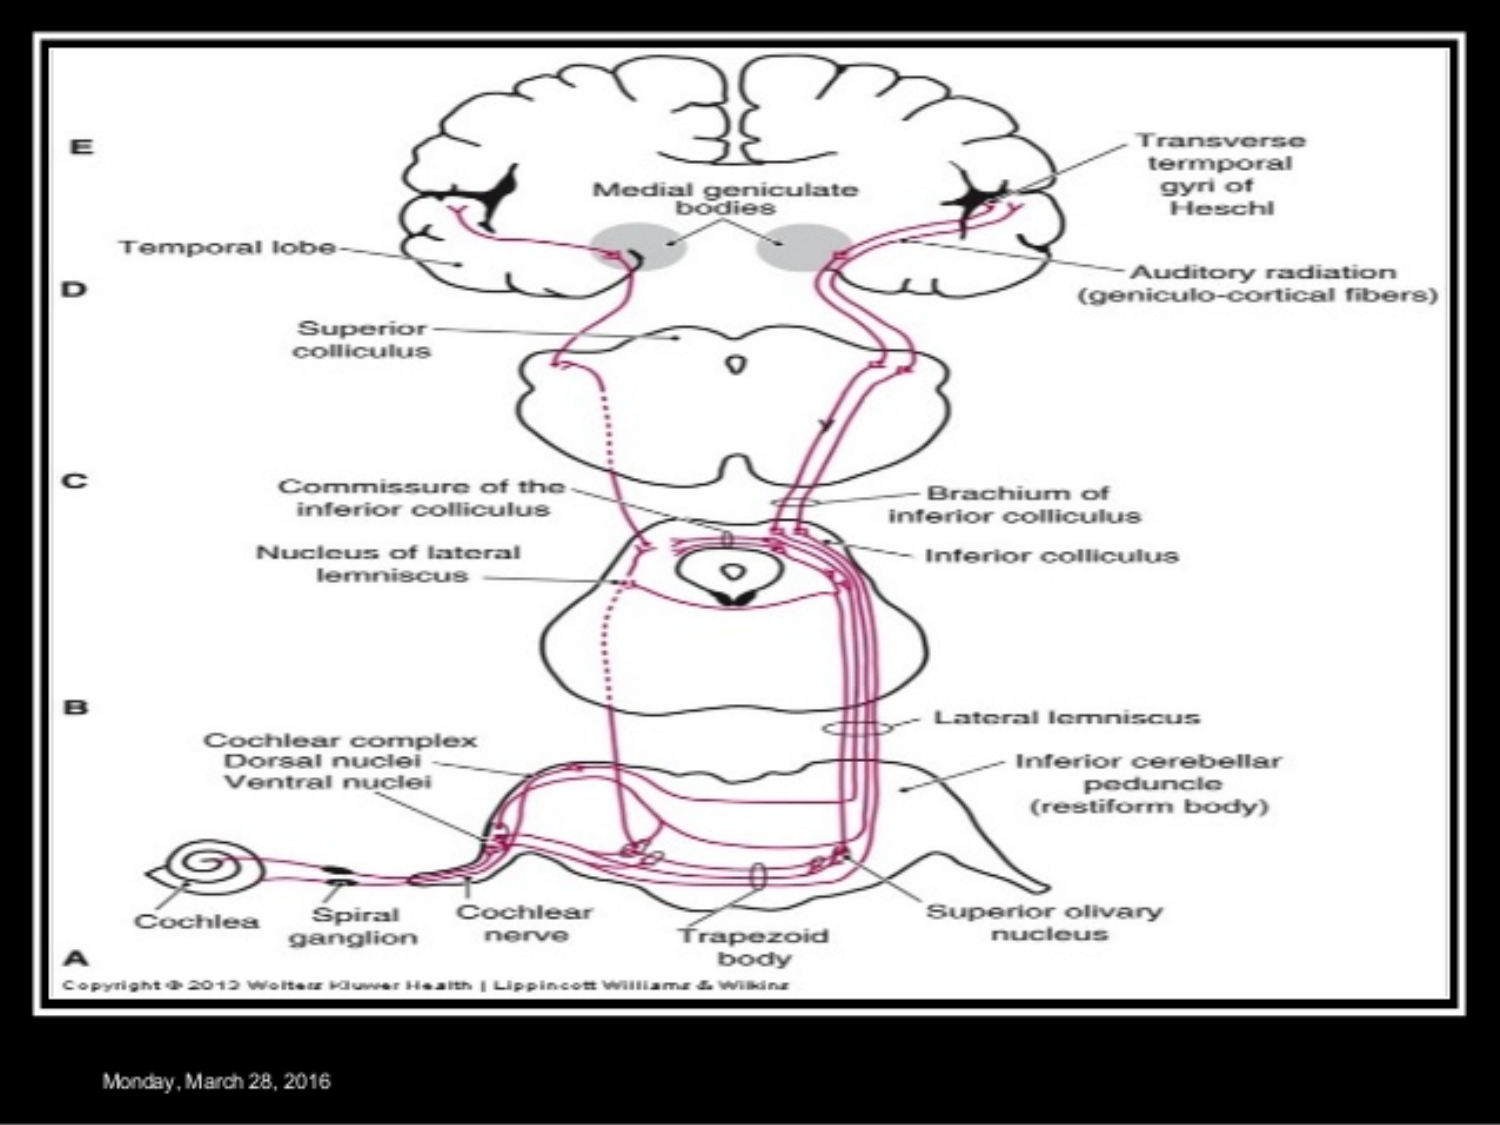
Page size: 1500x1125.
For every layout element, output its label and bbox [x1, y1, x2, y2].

list [0, 0, 1500, 1125]
